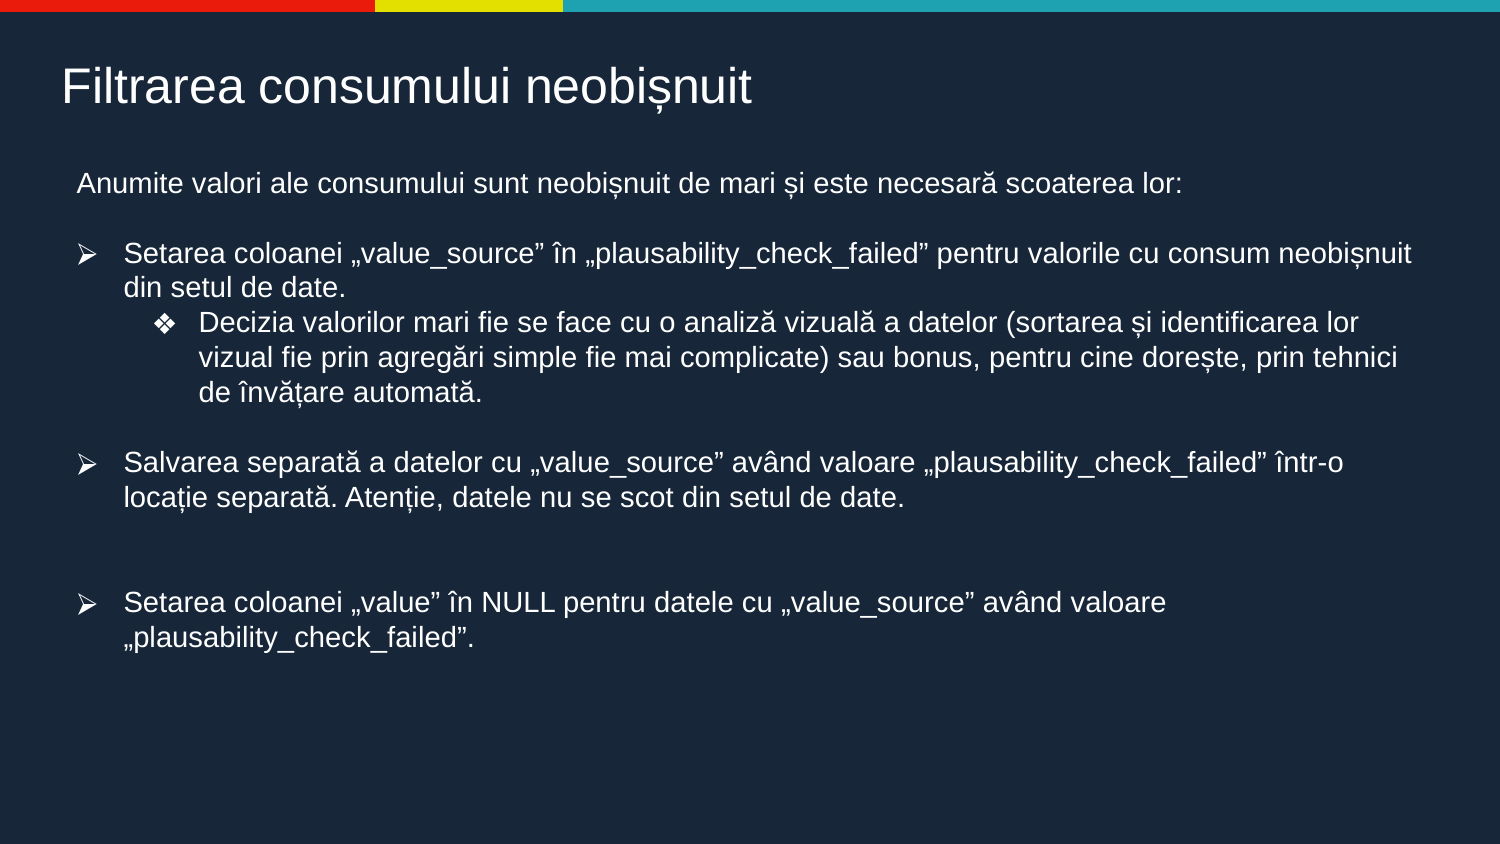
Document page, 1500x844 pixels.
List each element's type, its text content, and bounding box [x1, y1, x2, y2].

text_box Anumite valori ale consumului sunt neobișnuit de mari și este necesară scoaterea lor: Setarea coloanei „value_source” în „plausability_check_failed” pentru valorile cu consum neobișnuit din setul de date. Decizia valorilor mari fie se face cu o analiză vizuală a datelor (sortarea și identificarea lor vizual fie prin agregări simple fie mai complicate) sau bonus, pentru cine dorește, prin tehnici de învățare automată. Salvarea separată a datelor cu „value_source” având valoare „plausability_check_failed” într-o locație separată. Atenție, datele nu se scot din setul de date. Setarea coloanei „value” în NULL pentru datele cu „value_source” având valoare „plausability_check_failed”. [61, 156, 1438, 661]
title Filtrarea consumului neobișnuit [61, 62, 1438, 156]
